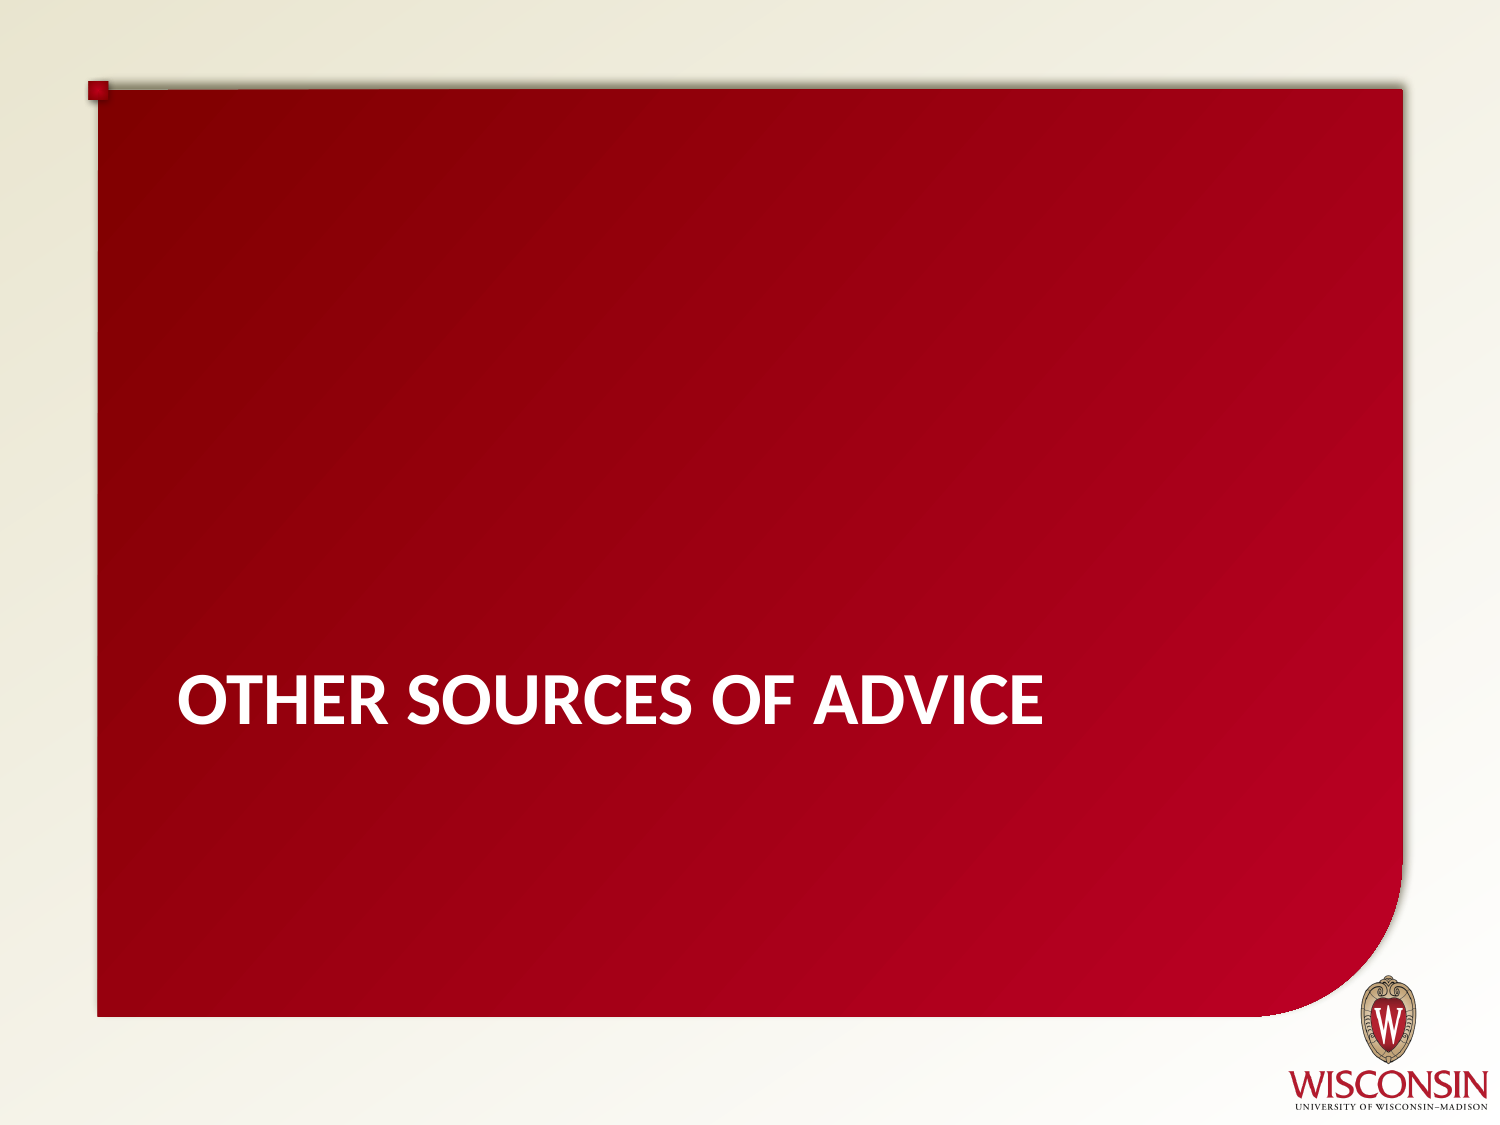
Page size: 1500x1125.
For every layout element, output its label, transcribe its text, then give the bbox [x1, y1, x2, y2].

title Other Sources of Advice [162, 641, 1396, 866]
picture [1288, 973, 1489, 1110]
